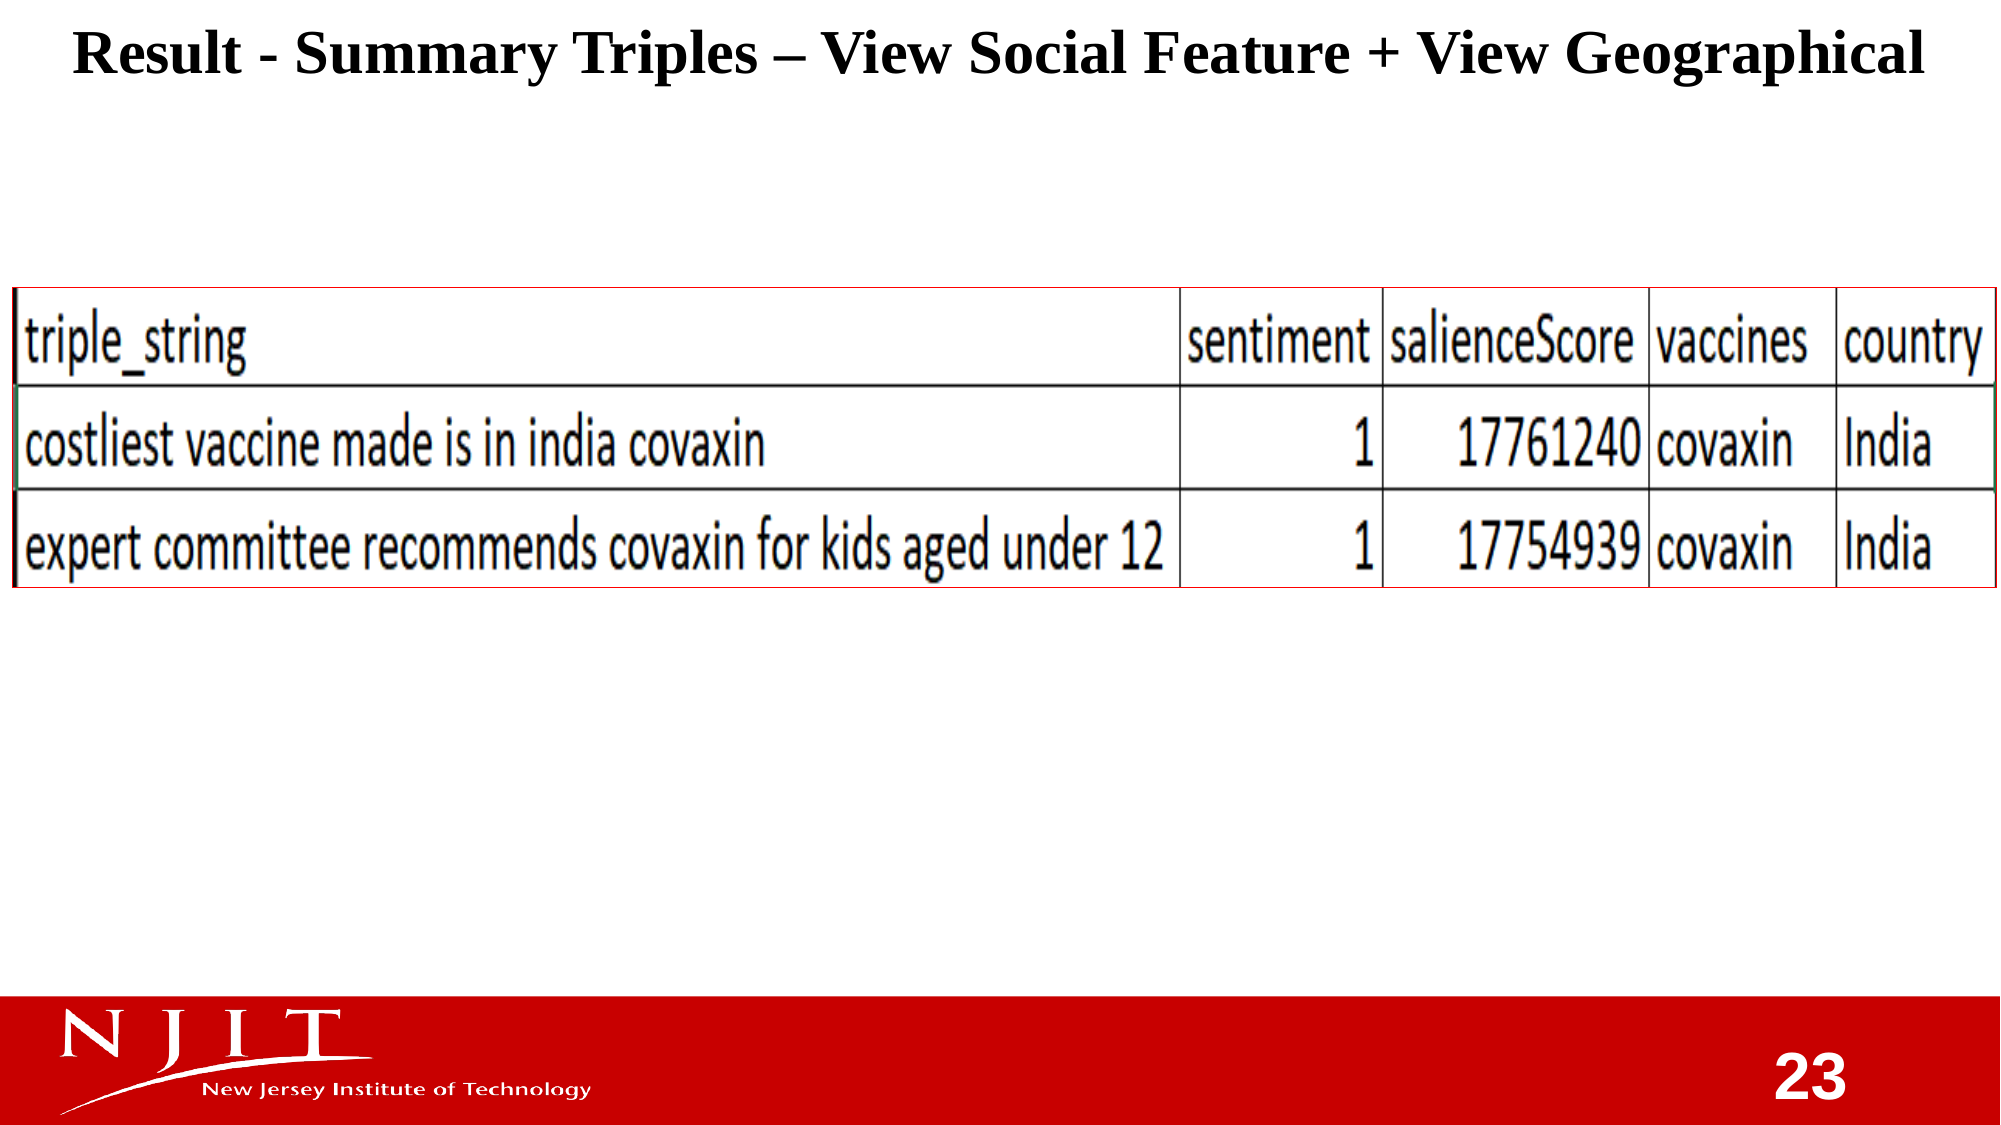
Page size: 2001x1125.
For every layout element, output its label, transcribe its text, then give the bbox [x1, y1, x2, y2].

picture [12, 287, 1998, 588]
text_box Result - Summary Triples – View Social Feature + View Geographical [15, 4, 1985, 94]
slide_number 23 [1412, 1042, 1863, 1103]
